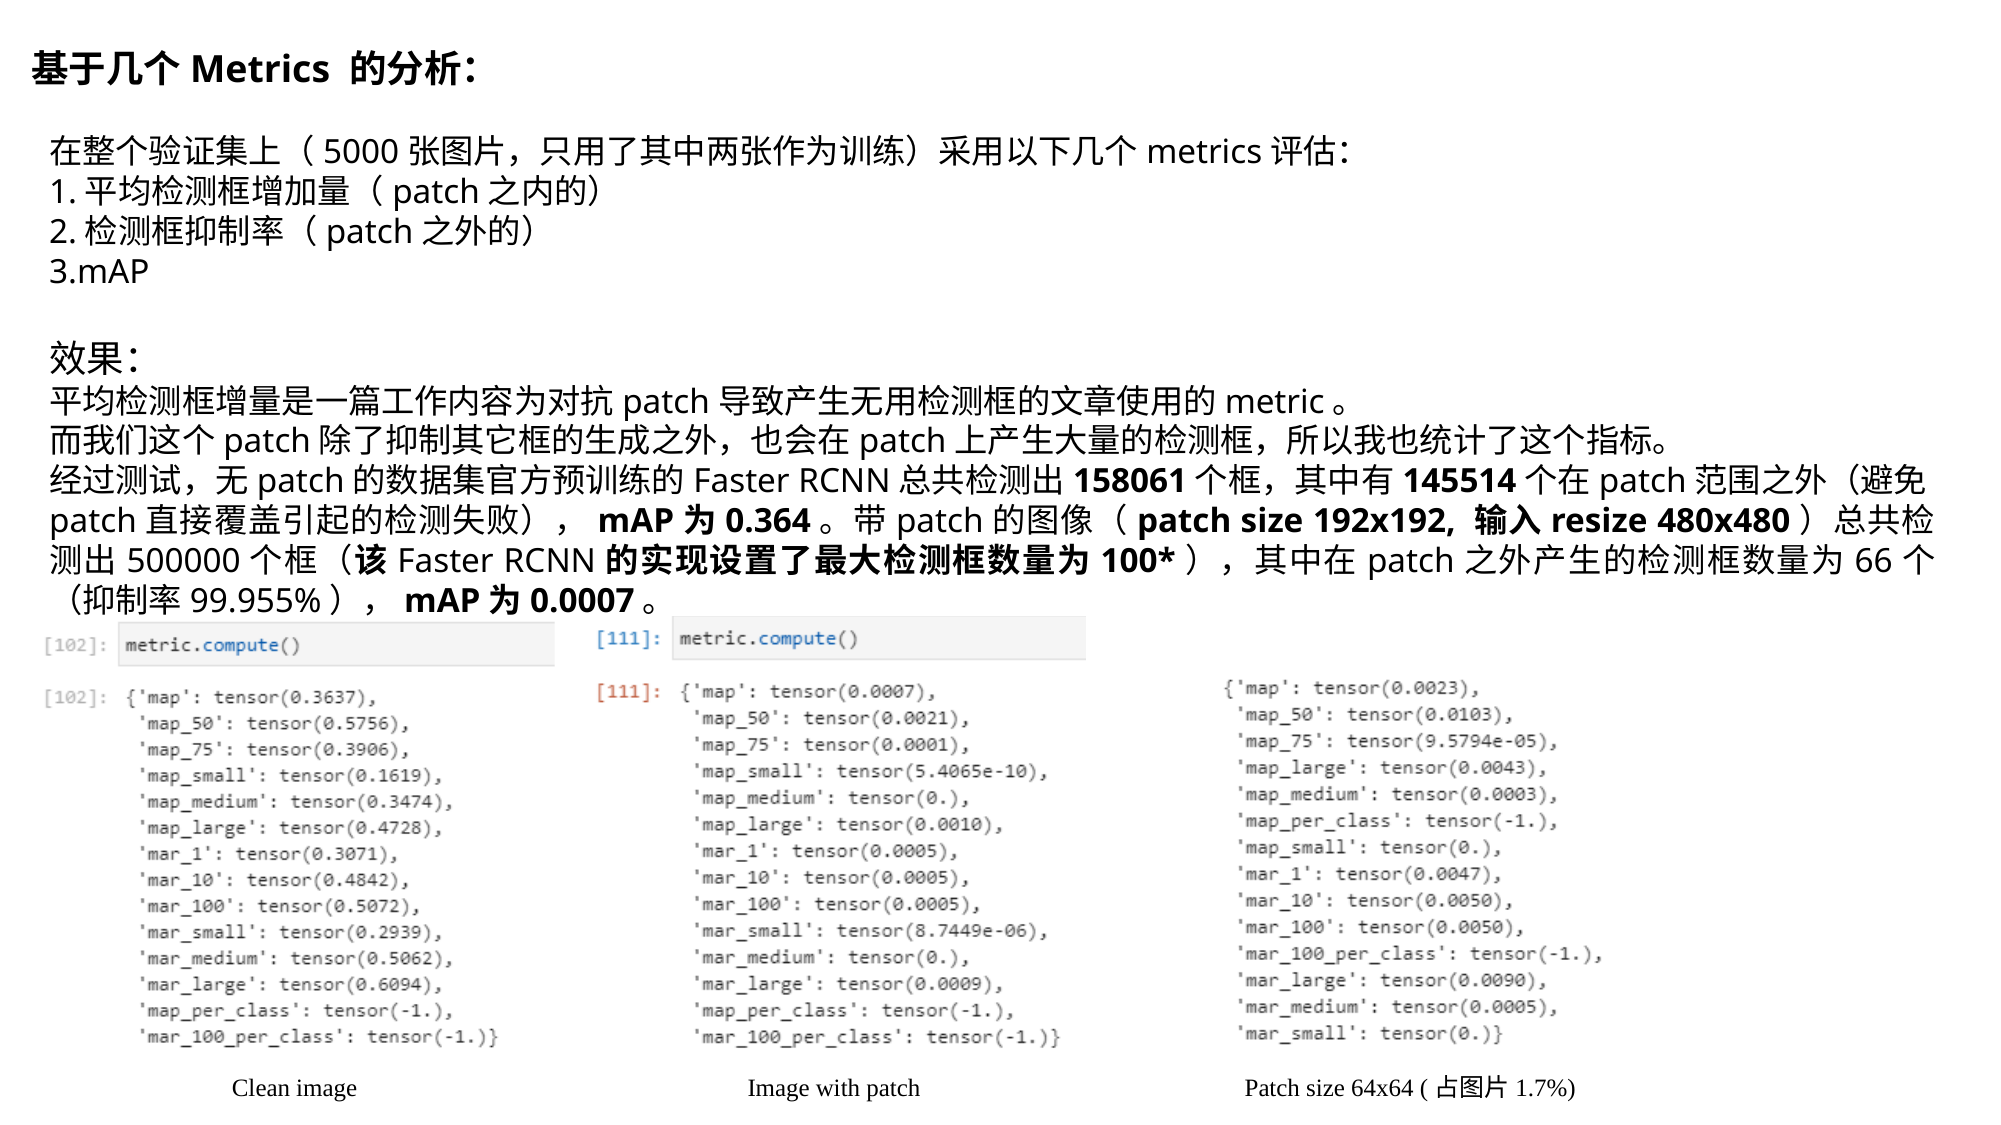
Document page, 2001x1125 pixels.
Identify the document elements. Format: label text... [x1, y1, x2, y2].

text_box Clean image [216, 1064, 373, 1110]
text_box Image with patch [732, 1064, 936, 1110]
picture [582, 616, 1086, 1056]
picture [1204, 672, 1616, 1056]
text_box 基于几个Metrics 的分析： [16, 37, 514, 98]
picture [34, 616, 555, 1056]
text_box 在整个验证集上（5000张图片，只用了其中两张作为训练）采用以下几个metrics评估： 1.平均检测框增加量（patch之内的） 2.检测框抑制率（patch之外的） 3.mAP 效果： 平均检测框增量是一篇工作内容为对抗patch导致产生无用检测框的文章使用的metric。 而我们这个patch除了抑制其它框的生成之外，也会在patch上产生大量的检测框，所以我也统计了这个指标。 经过测试，无patch的数据集官方预训练的Faster RCNN总共检测出158061个框，其中有145514个在patch范围之外（避免patch直接覆盖引起的检测失败），mAP为0.364。带patch的图像（patch size 192x192, 输入resize 480x480）总共检测出500000个框（该Faster RCNN的实现设置了最大检测框数量为100*），其中在patch之外产生的检测框数量为66个（抑制率99.955%），mAP为0.0007。 [34, 122, 1950, 627]
text_box Patch size 64x64 (占图片1.7%) [1229, 1064, 1591, 1110]
